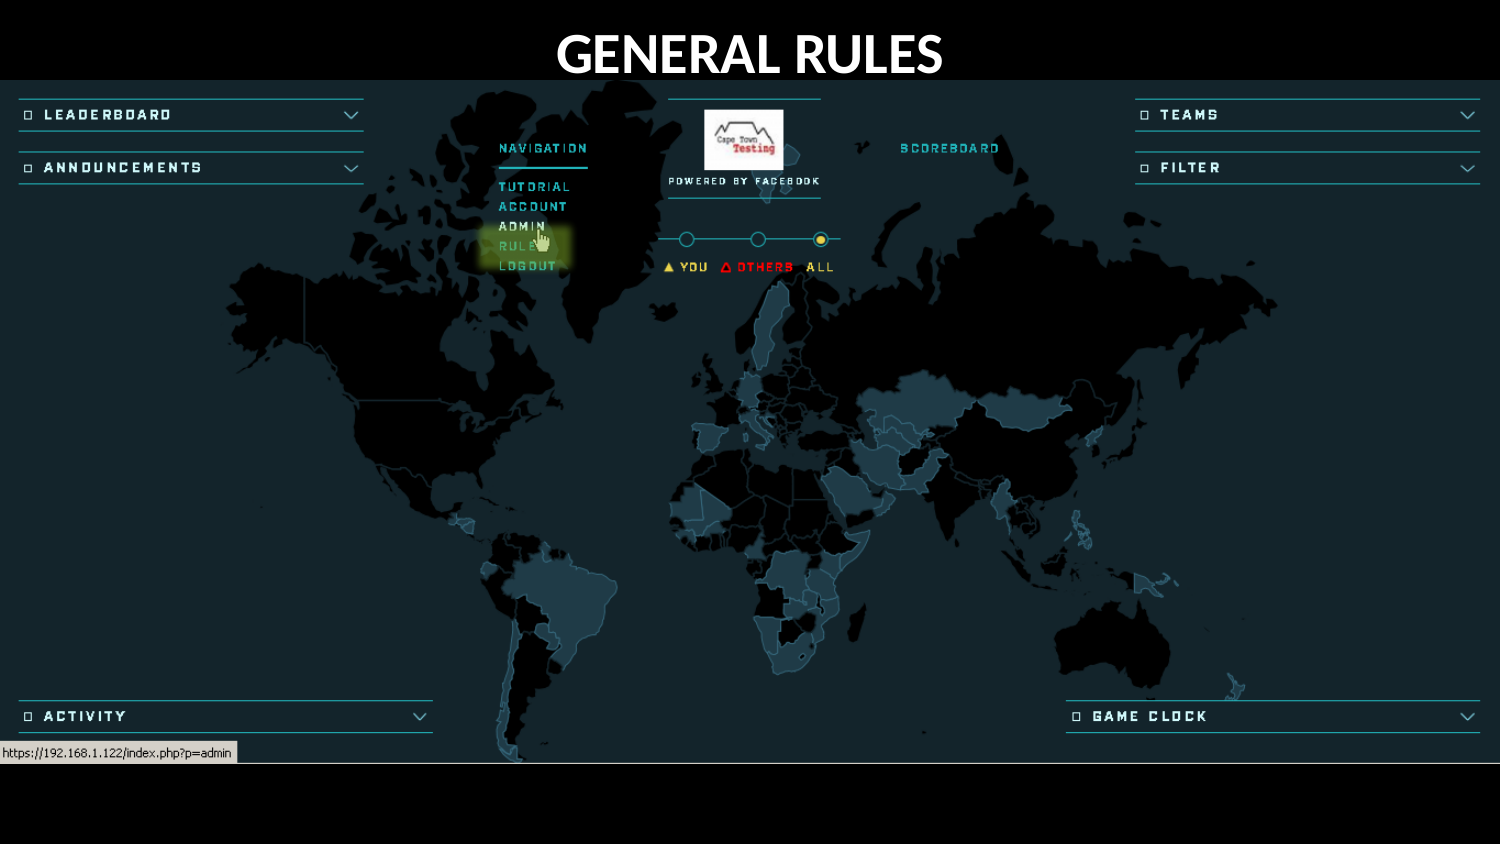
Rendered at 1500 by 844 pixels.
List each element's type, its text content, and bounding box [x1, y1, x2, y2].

picture [0, 79, 1500, 764]
title GENERAL RULES [75, 5, 1425, 78]
